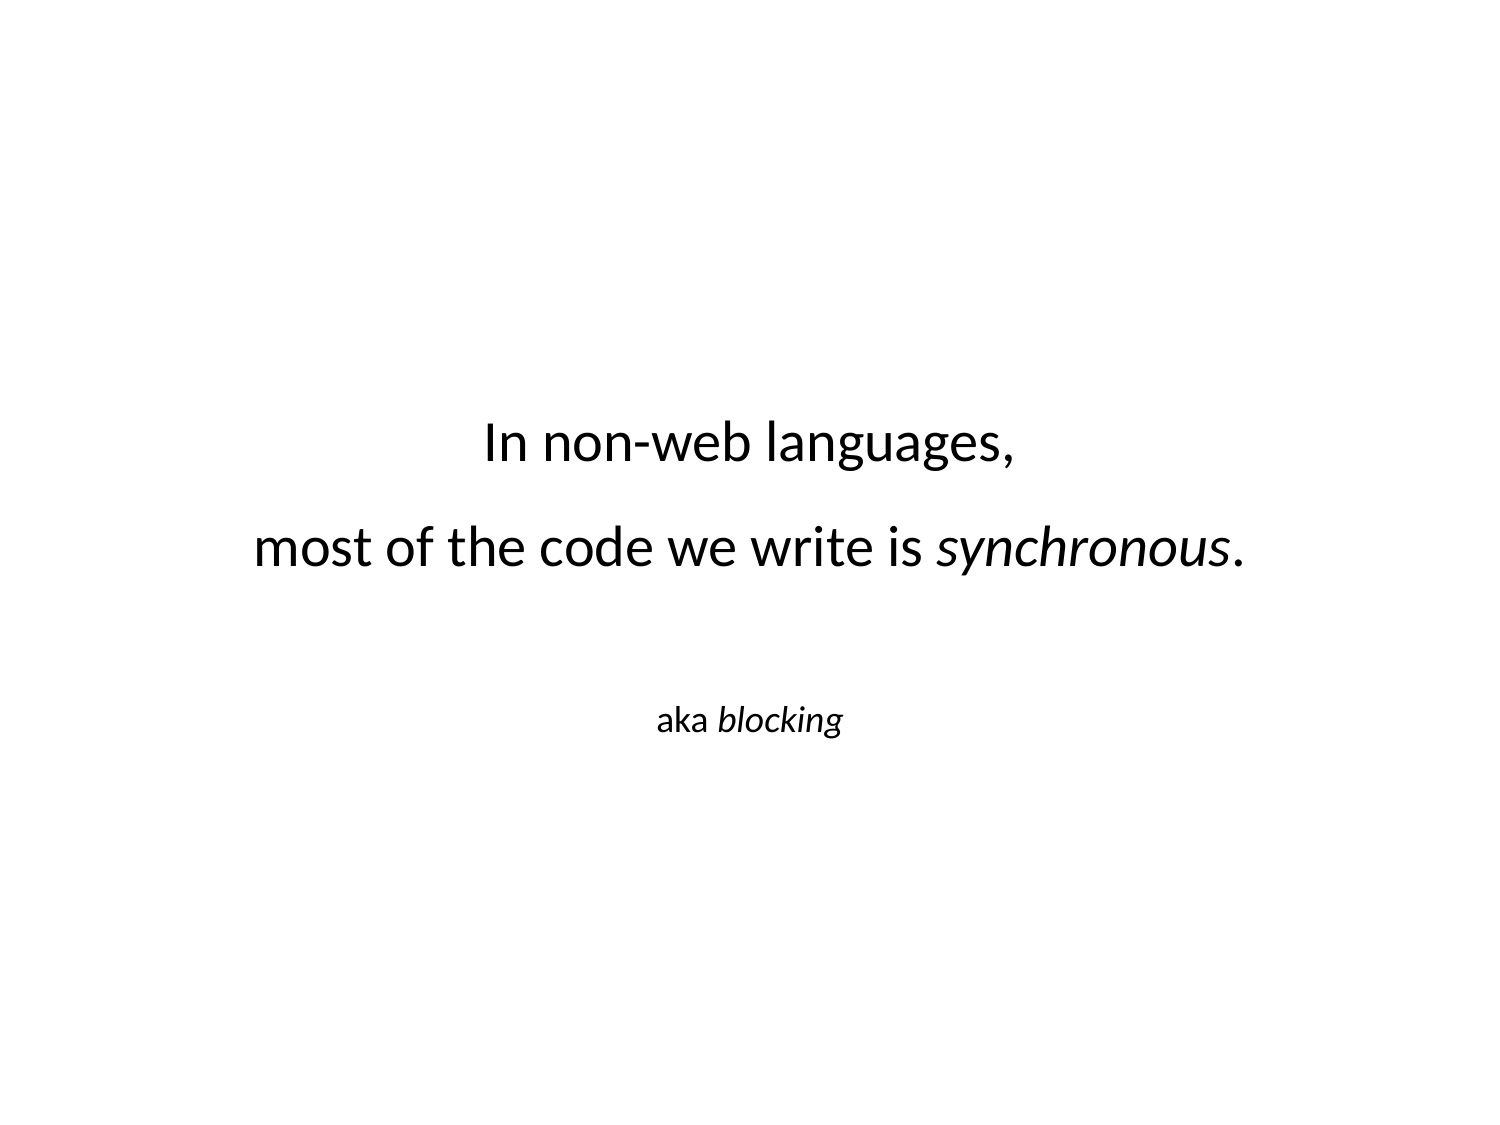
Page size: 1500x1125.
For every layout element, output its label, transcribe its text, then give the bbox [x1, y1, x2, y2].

text_box aka blocking [487, 687, 1013, 748]
title In non-web languages, most of the code we write is synchronous. [74, 378, 1426, 567]
